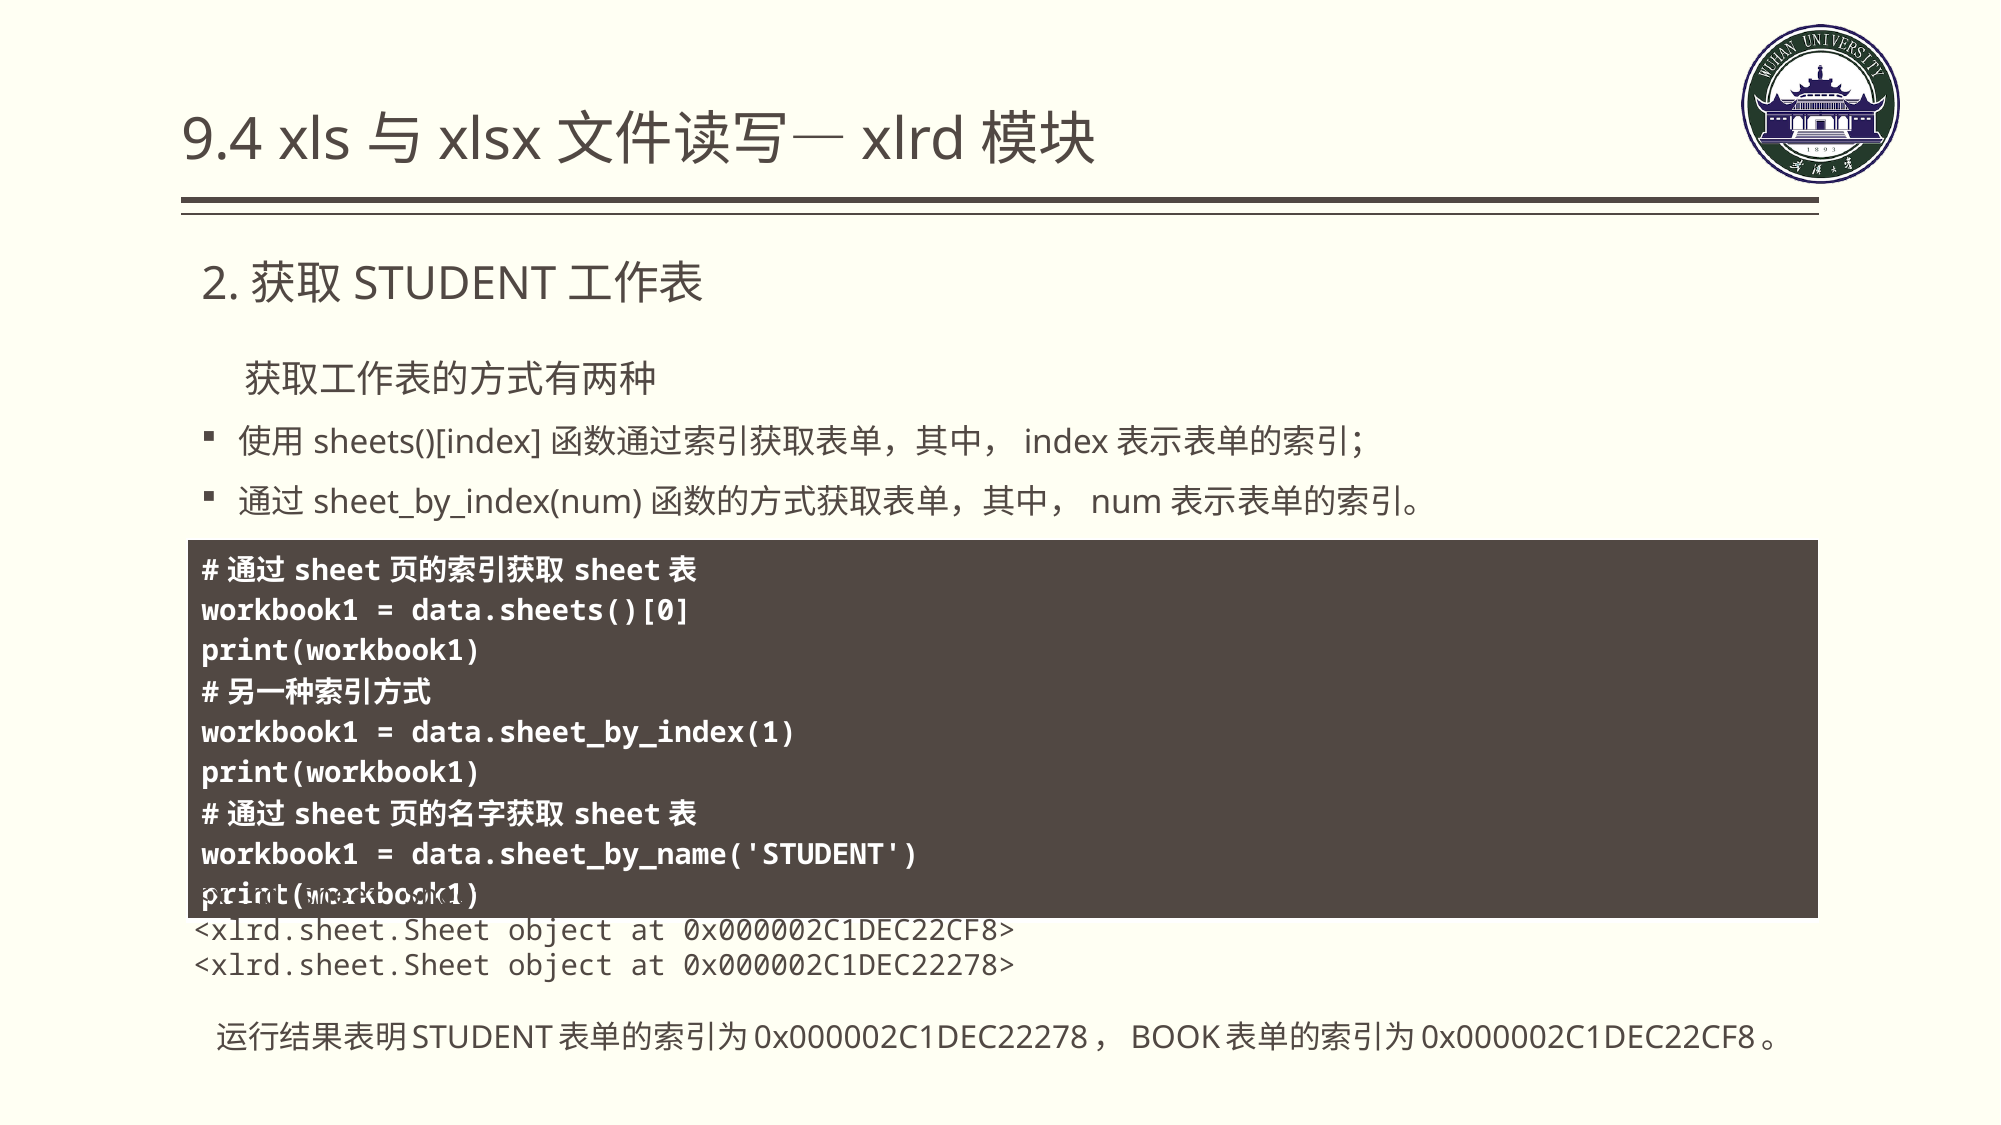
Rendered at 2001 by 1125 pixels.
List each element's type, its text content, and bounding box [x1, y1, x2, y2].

text_box 获取工作表的方式有两种 使用sheets()[index]函数通过索引获取表单，其中，index表示表单的索引； 通过sheet_by_index(num)函数的方式获取表单，其中，num表示表单的索引。 [186, 325, 1824, 540]
text_box 运行结果表明STUDENT表单的索引为0x000002C1DEC22278，BOOK表单的索引为0x000002C1DEC22CF8。 [178, 990, 1816, 1120]
picture [1741, 24, 1900, 184]
text_box <xlrd.sheet.Sheet object at 0x000002C1DEC22278> <xlrd.sheet.Sheet object at 0x000002C1DEC22CF8> <xlrd.sheet.Sheet object at 0x000002C1DEC22278> [178, 869, 1517, 989]
text_box 9.4 xls与xlsx文件读写—xlrd模块 [181, 87, 1819, 180]
text_box 2.获取STUDENT工作表 [186, 246, 1152, 325]
table_header #通过sheet页的索引获取sheet表 workbook1 = data.sheets()[0] print(workbook1) #另一种索引方式 workbook1 = data.sheet_by_index(1) print(workbook1) #通过sheet页的名字获取sheet表 workbook1 = data.sheet_by_name('STUDENT') print(workbook1) [188, 540, 1818, 918]
